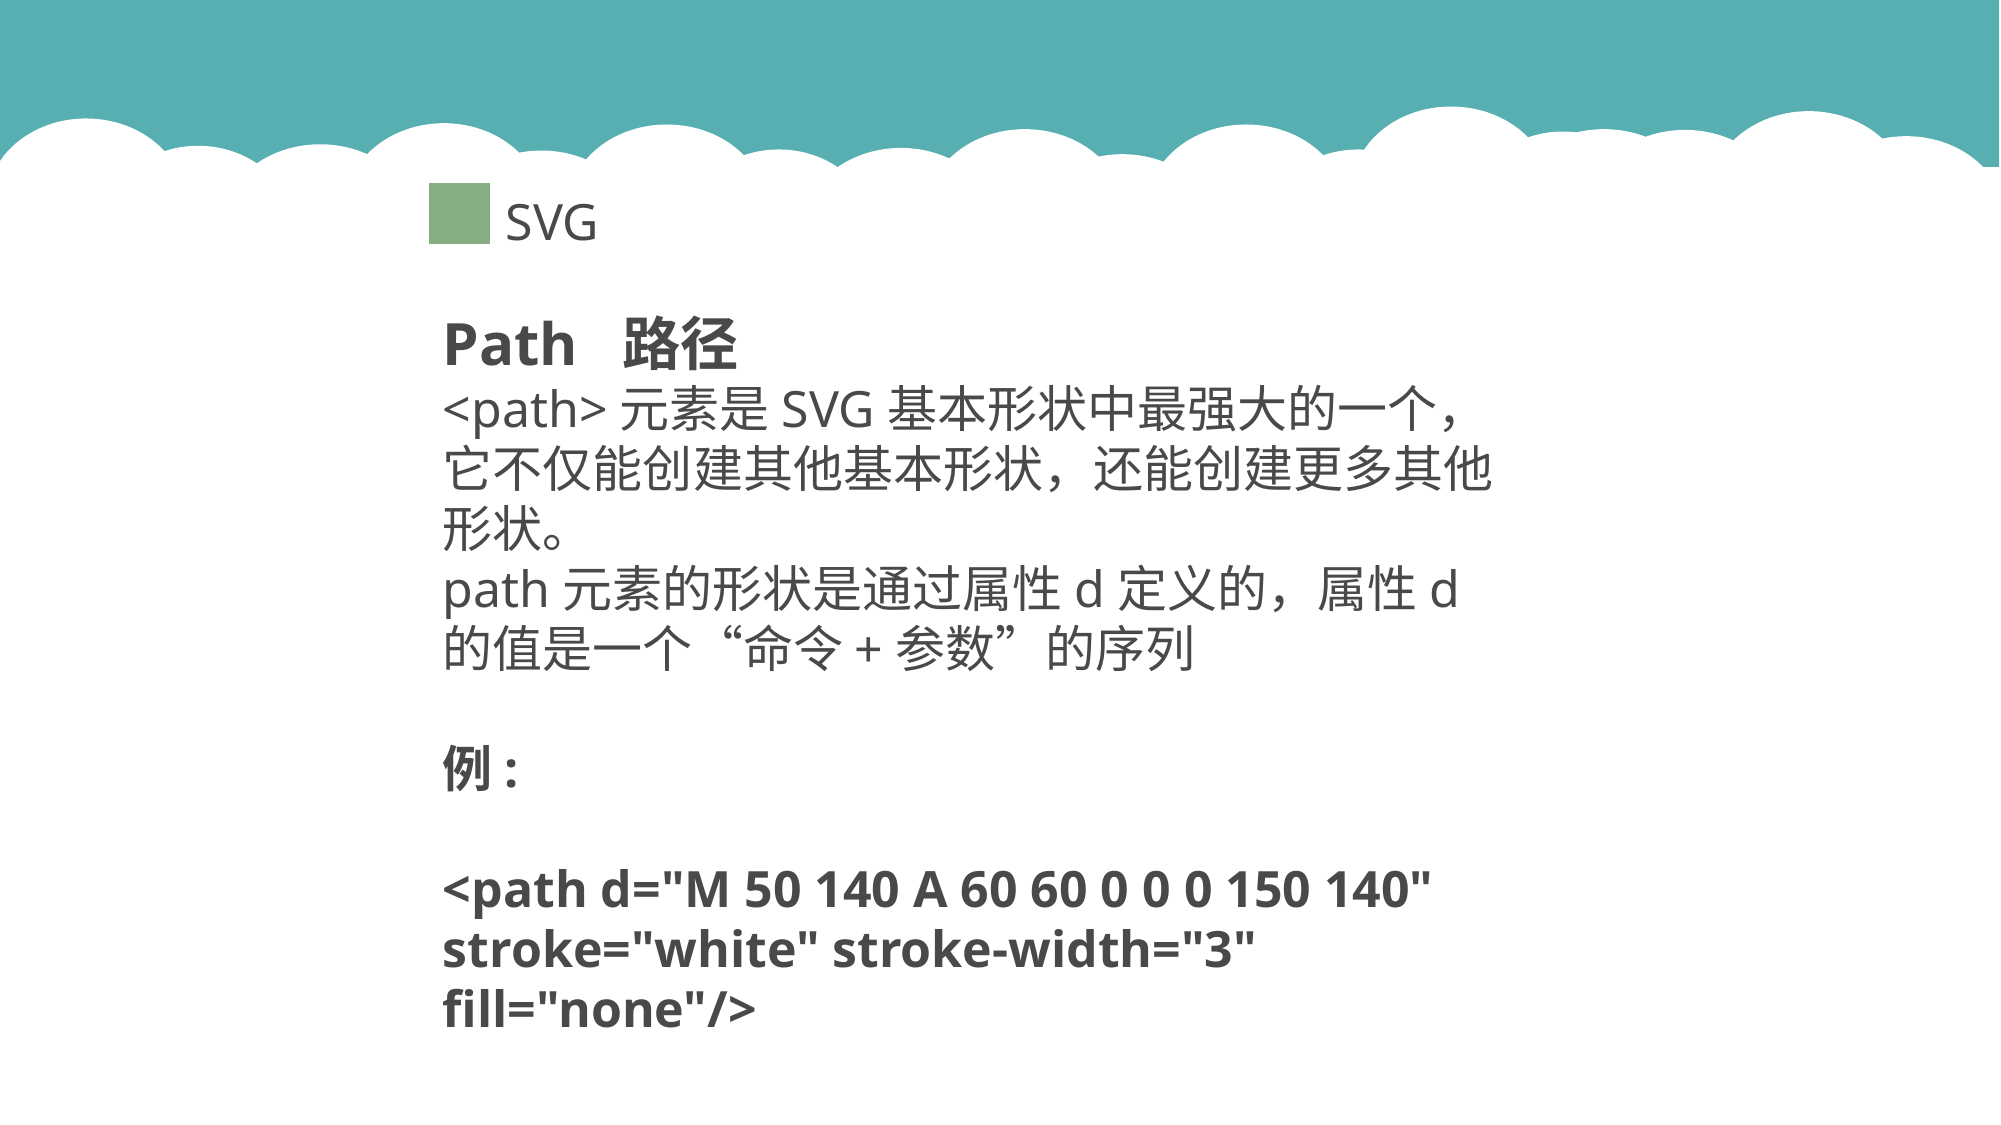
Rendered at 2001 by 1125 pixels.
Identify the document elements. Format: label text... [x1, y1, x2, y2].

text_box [428, 181, 1057, 259]
text_box Path 路径 <path>元素是SVG基本形状中最强大的一个，它不仅能创建其他基本形状，还能创建更多其他形状。 path元素的形状是通过属性d定义的，属性d的值是一个“命令+参数”的序列 例: <path d="M 50 140 A 60 60 0 0 0 150 140" stroke="white" stroke-width="3" fill="none"/> [428, 299, 1509, 1125]
